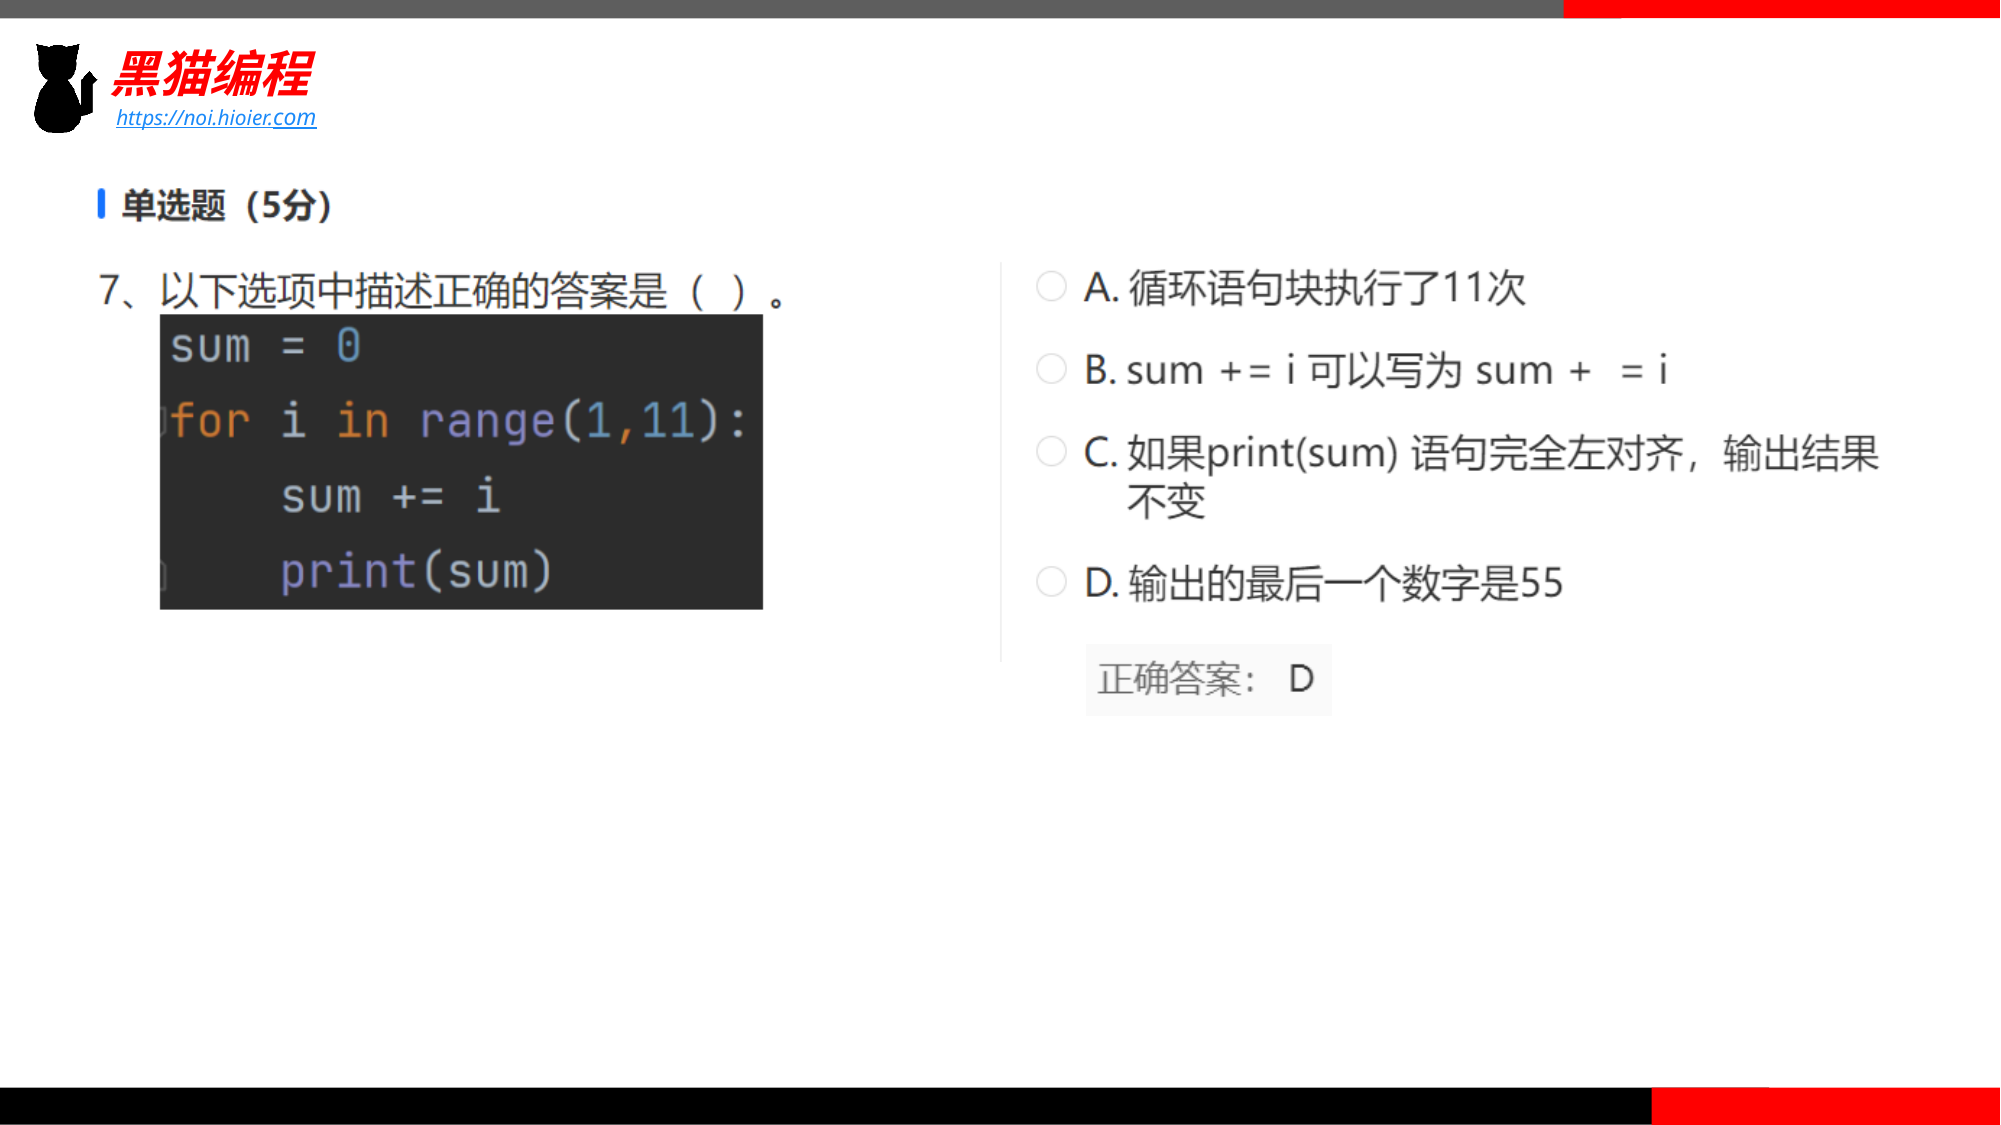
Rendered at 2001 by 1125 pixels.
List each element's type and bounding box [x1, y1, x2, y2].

picture [72, 161, 1897, 716]
picture [21, 44, 110, 133]
